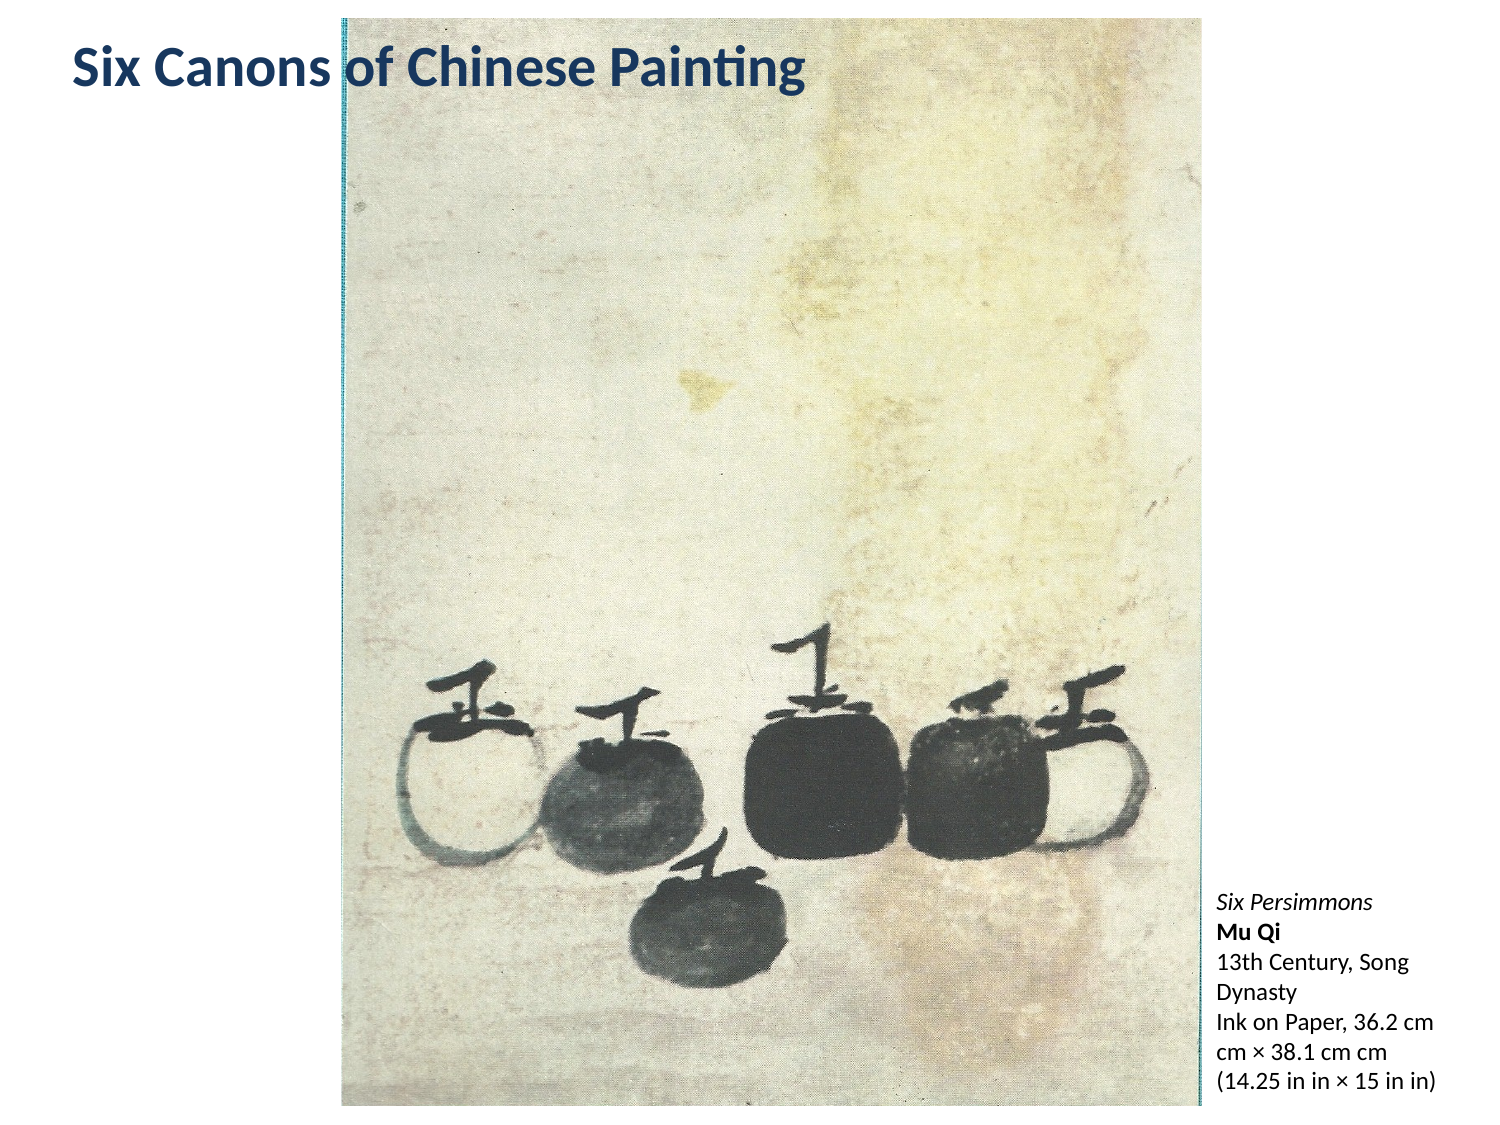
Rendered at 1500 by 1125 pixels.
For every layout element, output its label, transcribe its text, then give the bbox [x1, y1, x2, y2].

text_box Six Persimmons Mu Qi 13th Century, Song Dynasty Ink on Paper, 36.2 cm cm × 38.1 cm cm (14.25 in in × 15 in in) [1206, 878, 1469, 1103]
picture [341, 18, 1202, 1106]
text_box Six Canons of Chinese Painting [58, 21, 336, 106]
